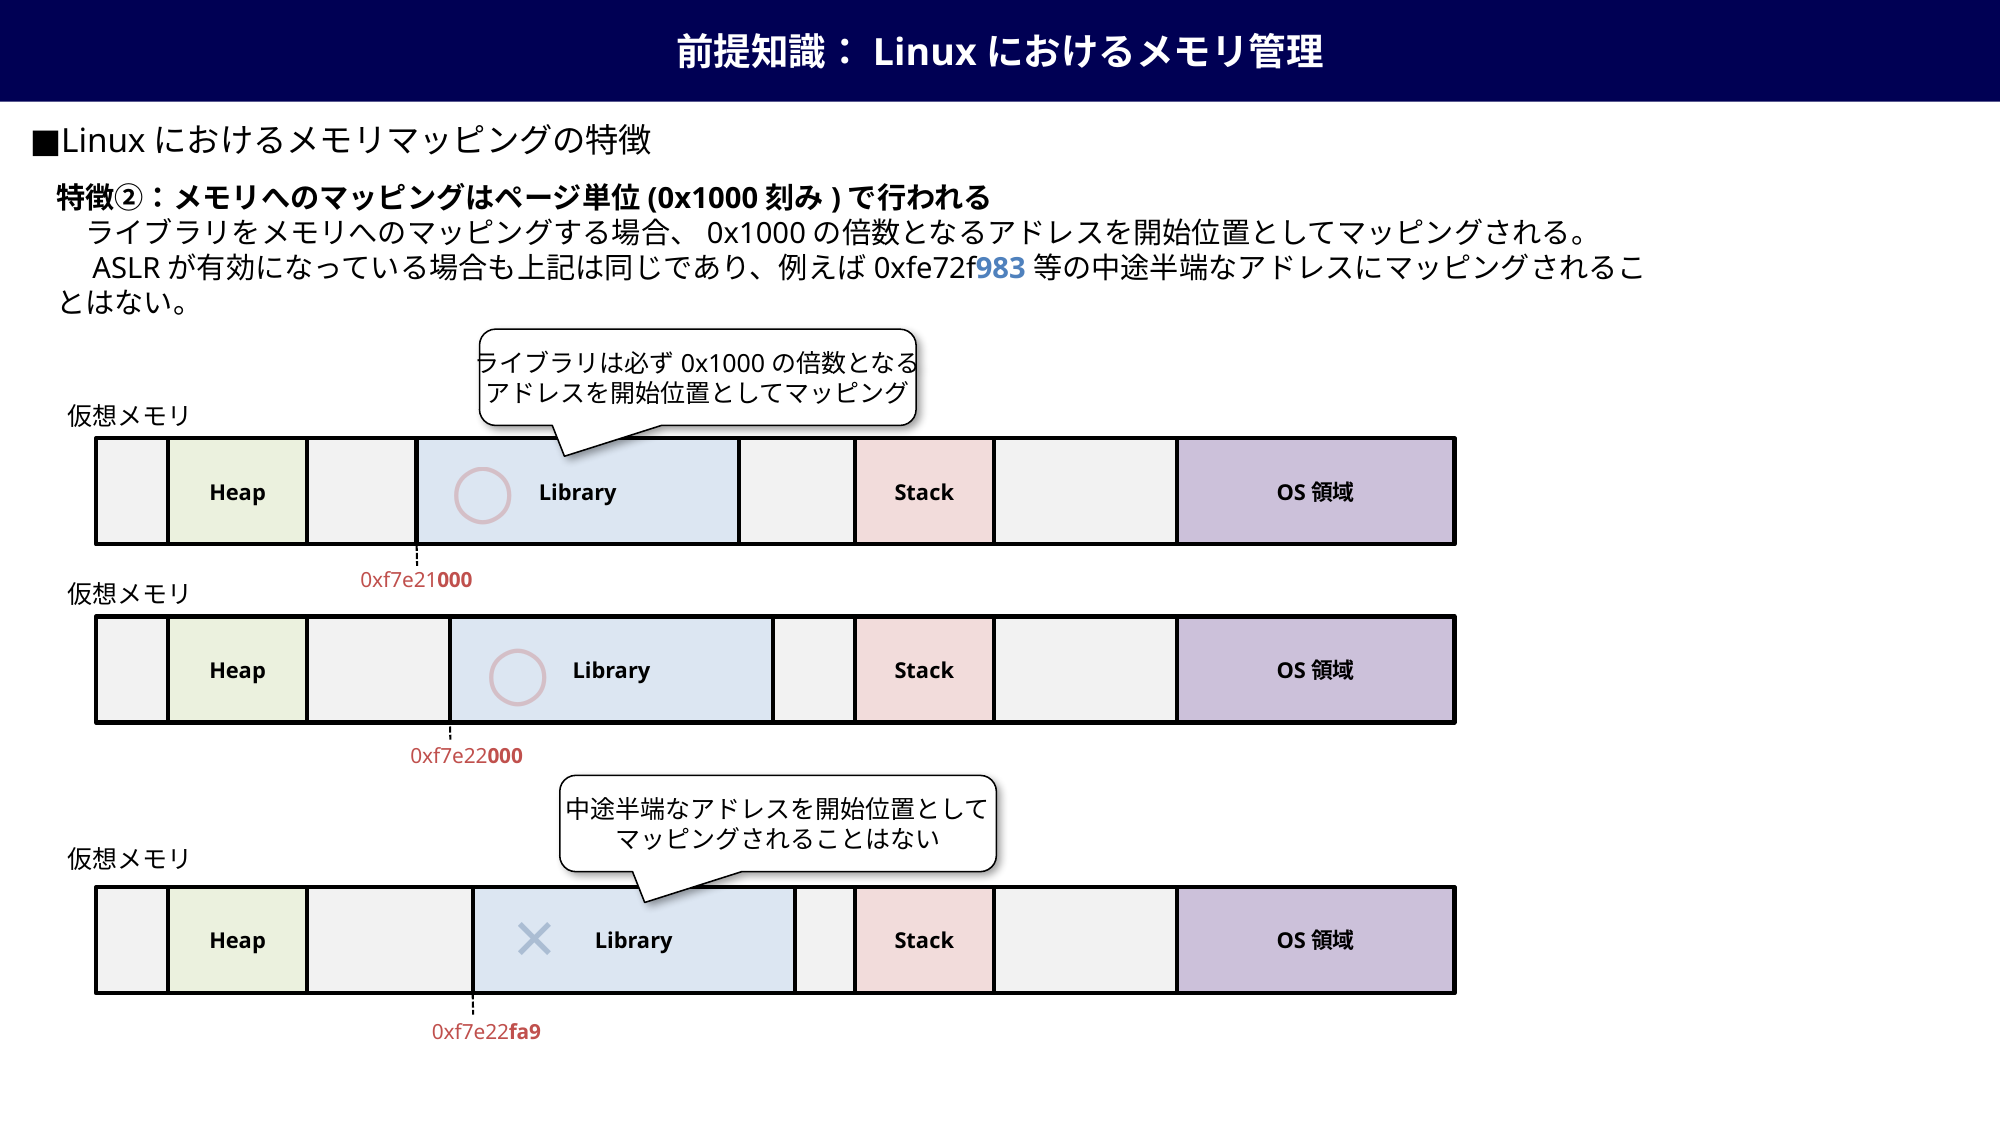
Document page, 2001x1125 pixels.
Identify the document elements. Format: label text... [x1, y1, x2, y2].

text_box OS領域 [1177, 887, 1455, 994]
text_box 0xf7e21000 [345, 558, 488, 599]
text_box 特徴②：メモリへのマッピングはページ単位(0x1000刻み)で行われる ライブラリをメモリへのマッピングする場合、0x1000の倍数となるアドレスを開始位置としてマッピングされる。 ASLRが有効になっている場合も上記は同じであり、例えば0xfe72f983等の中途半端なアドレスにマッピングされることはない。 [41, 172, 1670, 327]
text_box [994, 887, 1177, 994]
text_box [994, 616, 1177, 723]
text_box [96, 887, 168, 994]
text_box Stack [854, 438, 994, 545]
text_box ○ [420, 433, 545, 538]
text_box [773, 616, 854, 723]
text_box 0xf7e22000 [395, 735, 538, 775]
text_box OS領域 [1177, 616, 1455, 723]
text_box Heap [168, 616, 308, 723]
text_box ○ [455, 615, 580, 720]
text_box Library [416, 438, 740, 545]
text_box [308, 887, 472, 994]
text_box 前提知識：Linuxにおけるメモリ管理 [0, 0, 2000, 103]
text_box [308, 438, 416, 545]
text_box OS領域 [1177, 438, 1455, 545]
text_box [96, 616, 168, 723]
text_box Heap [168, 438, 308, 545]
text_box Library [472, 887, 796, 994]
text_box 仮想メモリ [52, 836, 208, 882]
text_box × [486, 883, 584, 989]
text_box 仮想メモリ [52, 571, 208, 617]
text_box 中途半端なアドレスを開始位置として マッピングされることはない [559, 775, 997, 903]
text_box [796, 887, 854, 994]
text_box [994, 438, 1177, 545]
text_box Stack [854, 616, 994, 723]
text_box [308, 616, 450, 723]
text_box Stack [854, 887, 994, 994]
text_box 0xf7e22fa9 [417, 1011, 557, 1051]
text_box [740, 438, 854, 545]
text_box Heap [168, 887, 308, 994]
text_box [96, 438, 168, 545]
text_box Library [450, 616, 773, 723]
text_box ■Linuxにおけるメモリマッピングの特徴 [15, 111, 694, 167]
text_box ライブラリは必ず0x1000の倍数となる アドレスを開始位置としてマッピング [479, 329, 917, 457]
text_box 仮想メモリ [52, 393, 208, 439]
